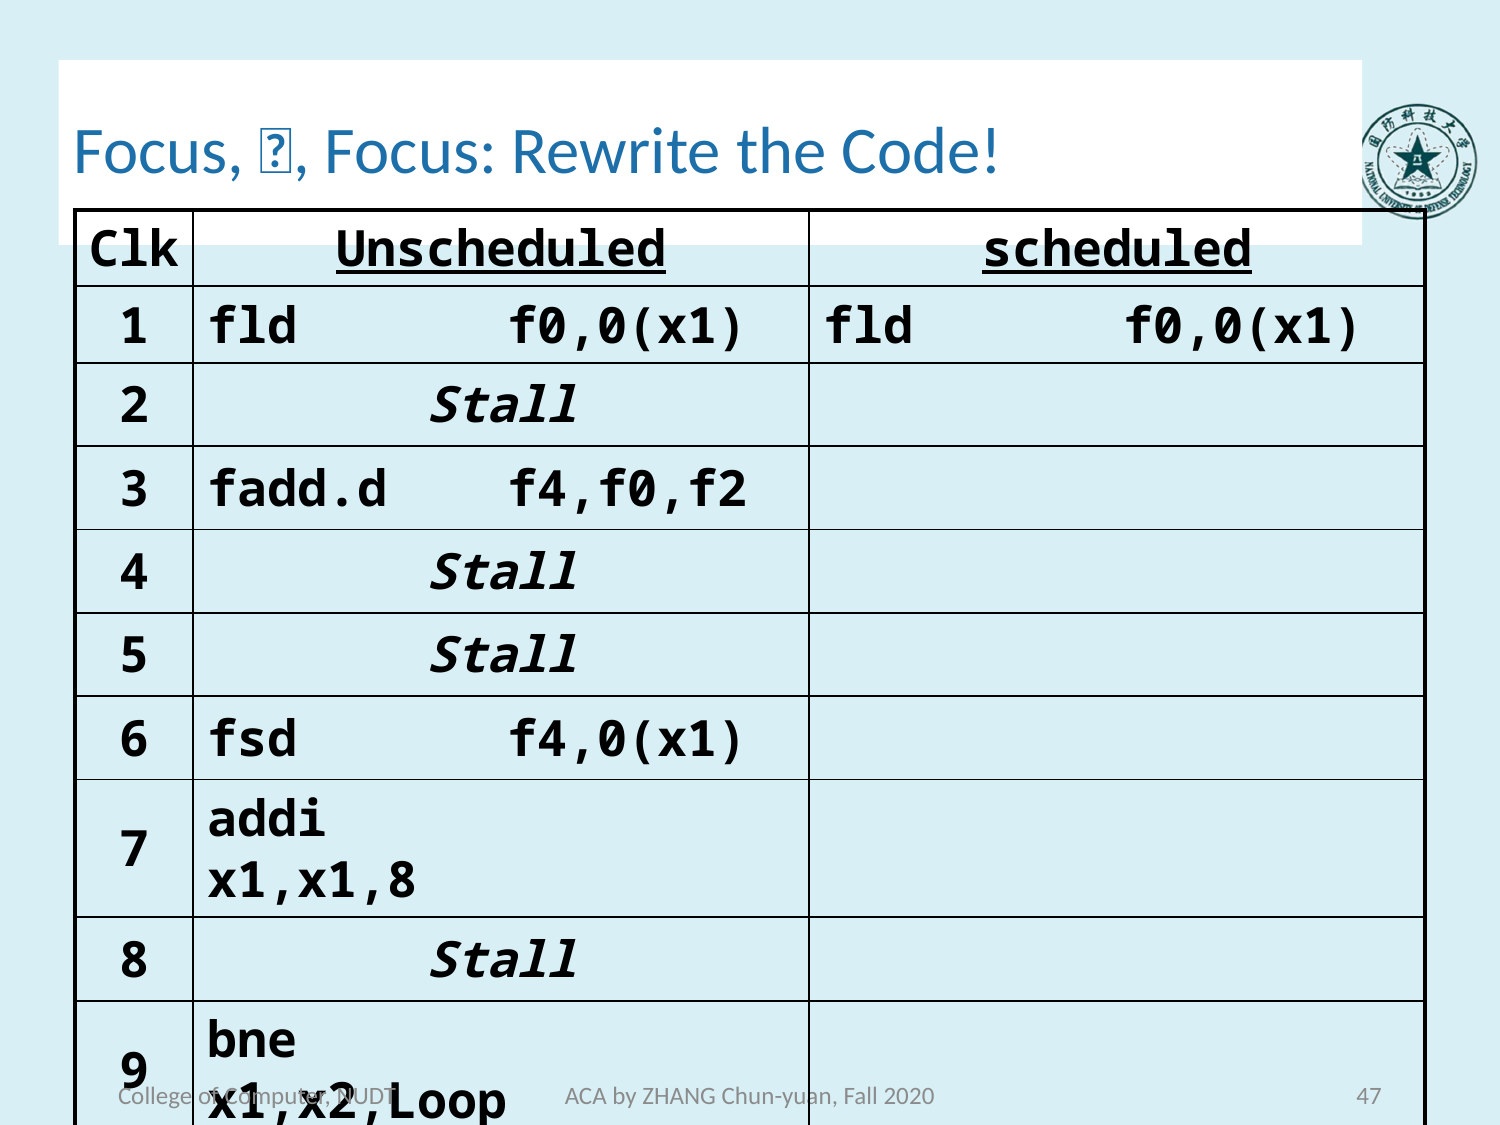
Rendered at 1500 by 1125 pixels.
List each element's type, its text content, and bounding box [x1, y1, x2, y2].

table_cell fld f0,0(x1) [810, 287, 1423, 362]
table_header Unscheduled [194, 212, 808, 285]
table_header Clk [77, 212, 192, 285]
picture [1363, 102, 1480, 224]
table_cell [810, 780, 1423, 916]
table_cell [810, 1002, 1423, 1125]
table_cell [810, 697, 1423, 779]
table_header scheduled [810, 212, 1423, 285]
slide_number 47 [1059, 1064, 1397, 1125]
table_cell Stall [194, 530, 808, 612]
table_cell bne x1,x2,Loop [194, 1002, 808, 1125]
table_cell Stall [194, 614, 808, 695]
table_cell 3 [77, 447, 192, 529]
table_cell 6 [77, 697, 192, 779]
slide_number College of Computer, NUDT [103, 1064, 441, 1125]
table_cell 8 [77, 918, 192, 1000]
table_cell [810, 364, 1423, 445]
table_cell fadd.d f4,f0,f2 [194, 447, 808, 529]
table_cell fld f0,0(x1) [194, 287, 808, 362]
footer ACA by ZHANG Chun-yuan, Fall 2020 [496, 1064, 1004, 1125]
table_cell fsd f4,0(x1) [194, 697, 808, 779]
table_cell 2 [77, 364, 192, 445]
table_cell 9 [77, 1002, 192, 1125]
table_cell Stall [194, 918, 808, 1000]
table_cell addi x1,x1,8 [194, 780, 808, 916]
table_cell [810, 614, 1423, 695]
table_cell Stall [194, 364, 808, 445]
table_cell 4 [77, 530, 192, 612]
table_cell 5 [77, 614, 192, 695]
table_cell [810, 530, 1423, 612]
table_cell [810, 918, 1423, 1000]
table_cell 1 [77, 287, 192, 362]
title Focus, 👀, Focus: Rewrite the Code! [58, 59, 1363, 245]
table_cell [810, 447, 1423, 529]
table_cell 7 [77, 780, 192, 916]
